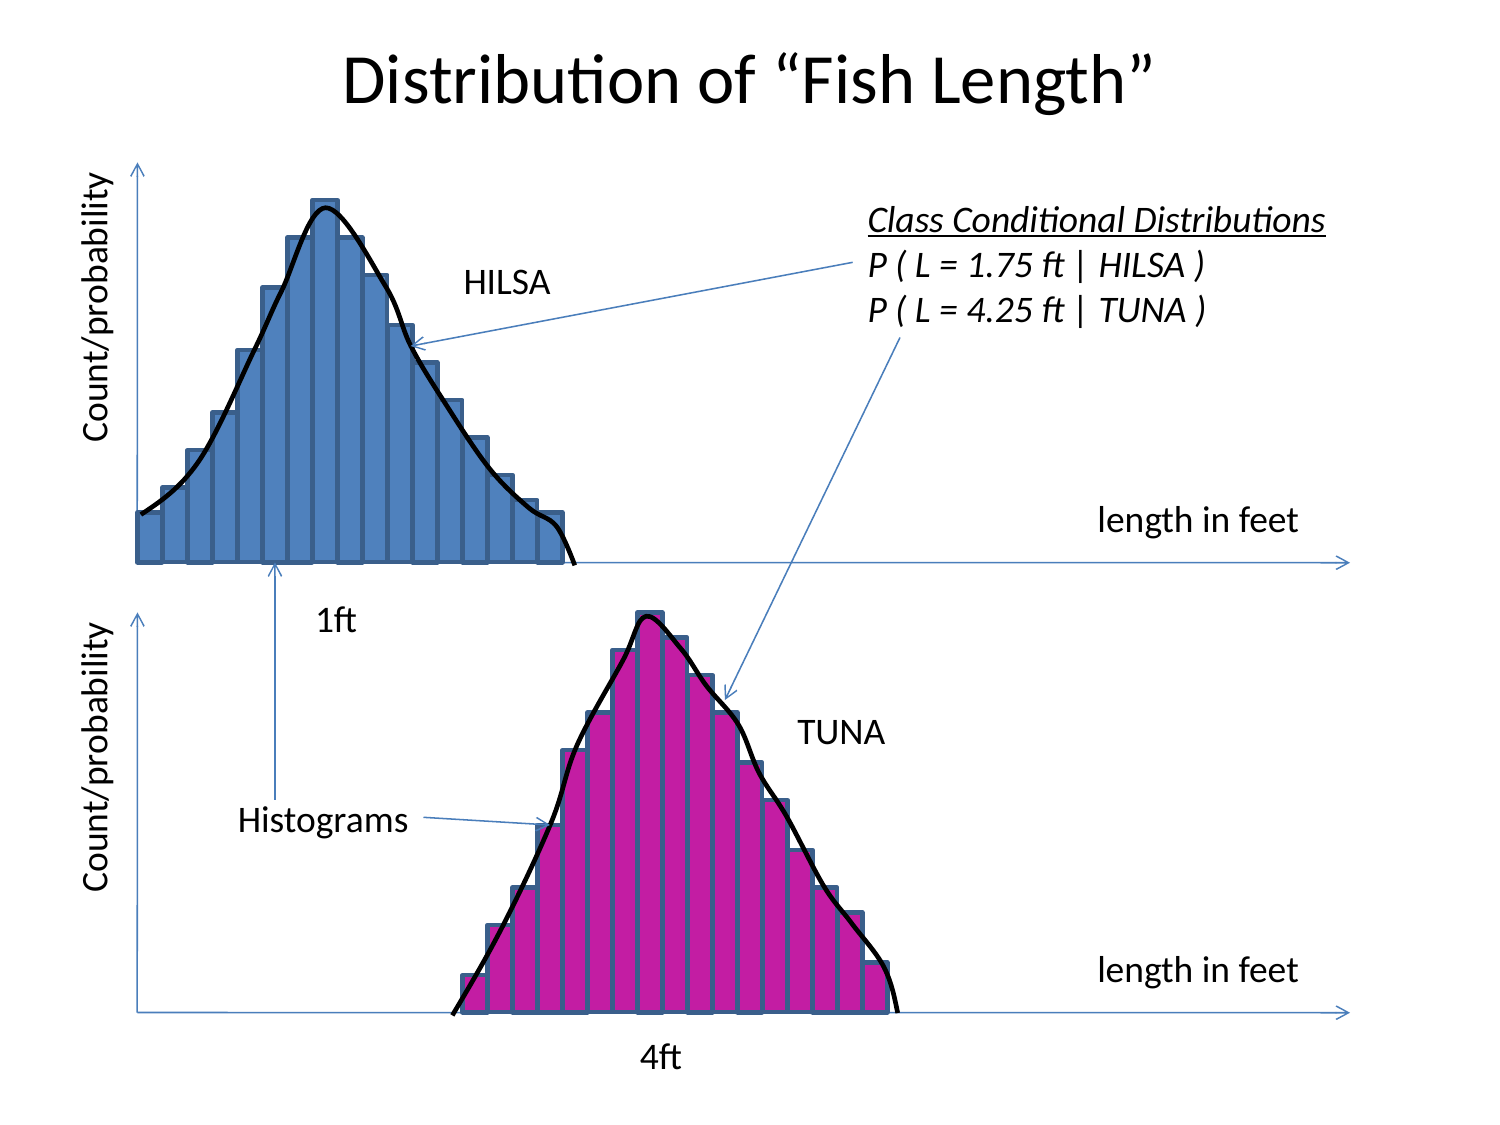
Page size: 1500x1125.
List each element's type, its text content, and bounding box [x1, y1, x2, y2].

text_box Count/probability [62, 607, 123, 810]
text_box 4ft [625, 1024, 697, 1085]
text_box [700, 673, 715, 693]
text_box TUNA [782, 699, 901, 760]
text_box [454, 615, 898, 1010]
text_box [755, 760, 764, 778]
text_box [510, 885, 521, 907]
text_box [882, 960, 890, 976]
text_box [651, 615, 665, 626]
text_box [730, 710, 740, 724]
text_box [825, 885, 839, 905]
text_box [410, 262, 826, 347]
text_box length in feet [1082, 937, 1315, 998]
text_box [460, 973, 475, 999]
text_box [62, 814, 123, 818]
text_box Histograms [223, 787, 424, 848]
text_box [635, 615, 644, 627]
text_box [585, 710, 593, 725]
text_box [805, 848, 815, 866]
text_box [560, 748, 574, 791]
text_box [535, 834, 545, 855]
text_box [843, 910, 865, 937]
text_box 1ft [300, 587, 372, 648]
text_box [433, 817, 551, 826]
text_box Count/probability [62, 822, 123, 908]
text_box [630, 431, 994, 607]
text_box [223, 814, 333, 818]
text_box [777, 798, 790, 819]
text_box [62, 149, 1351, 563]
text_box [610, 648, 627, 680]
title Distribution of “Fish Length” [75, 24, 1425, 125]
text_box [485, 923, 502, 955]
text_box [672, 635, 689, 656]
